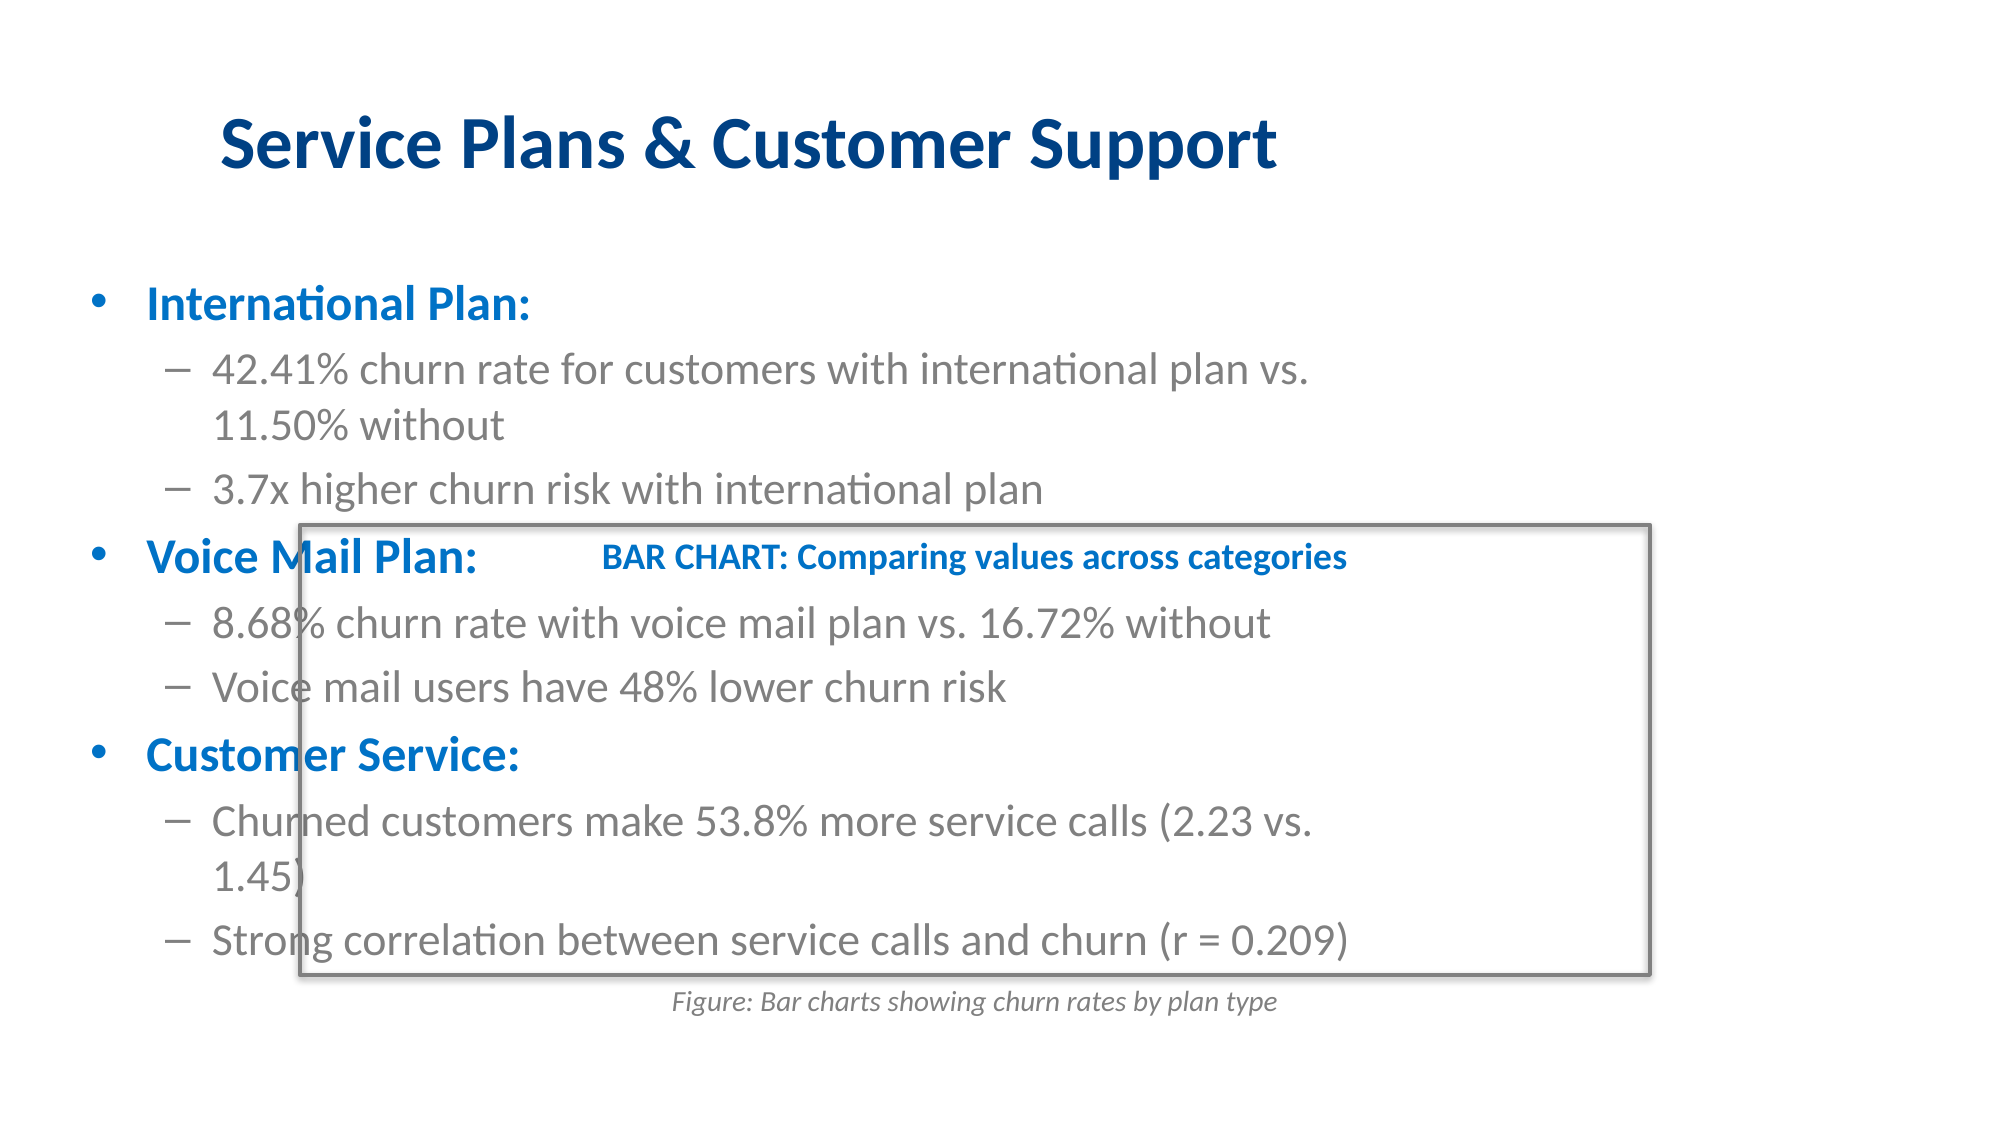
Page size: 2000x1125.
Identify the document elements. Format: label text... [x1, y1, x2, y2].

text_box Figure: Bar charts showing churn rates by plan type [656, 974, 1293, 1025]
list International Plan: 42.41% churn rate for customers with international plan vs. 11.50% without 3.7x higher churn risk with international plan Voice Mail Plan: 8.68% churn rate with voice mail plan vs. 16.72% without Voice mail users have 48% lower churn risk Customer Service: Churned customers make 53.8% more service calls (2.23 vs. 1.45) Strong correlation between service calls and churn (r = 0.209) [75, 262, 1425, 1005]
title Service Plans & Customer Support [75, 45, 1425, 233]
text_box [299, 524, 1651, 976]
